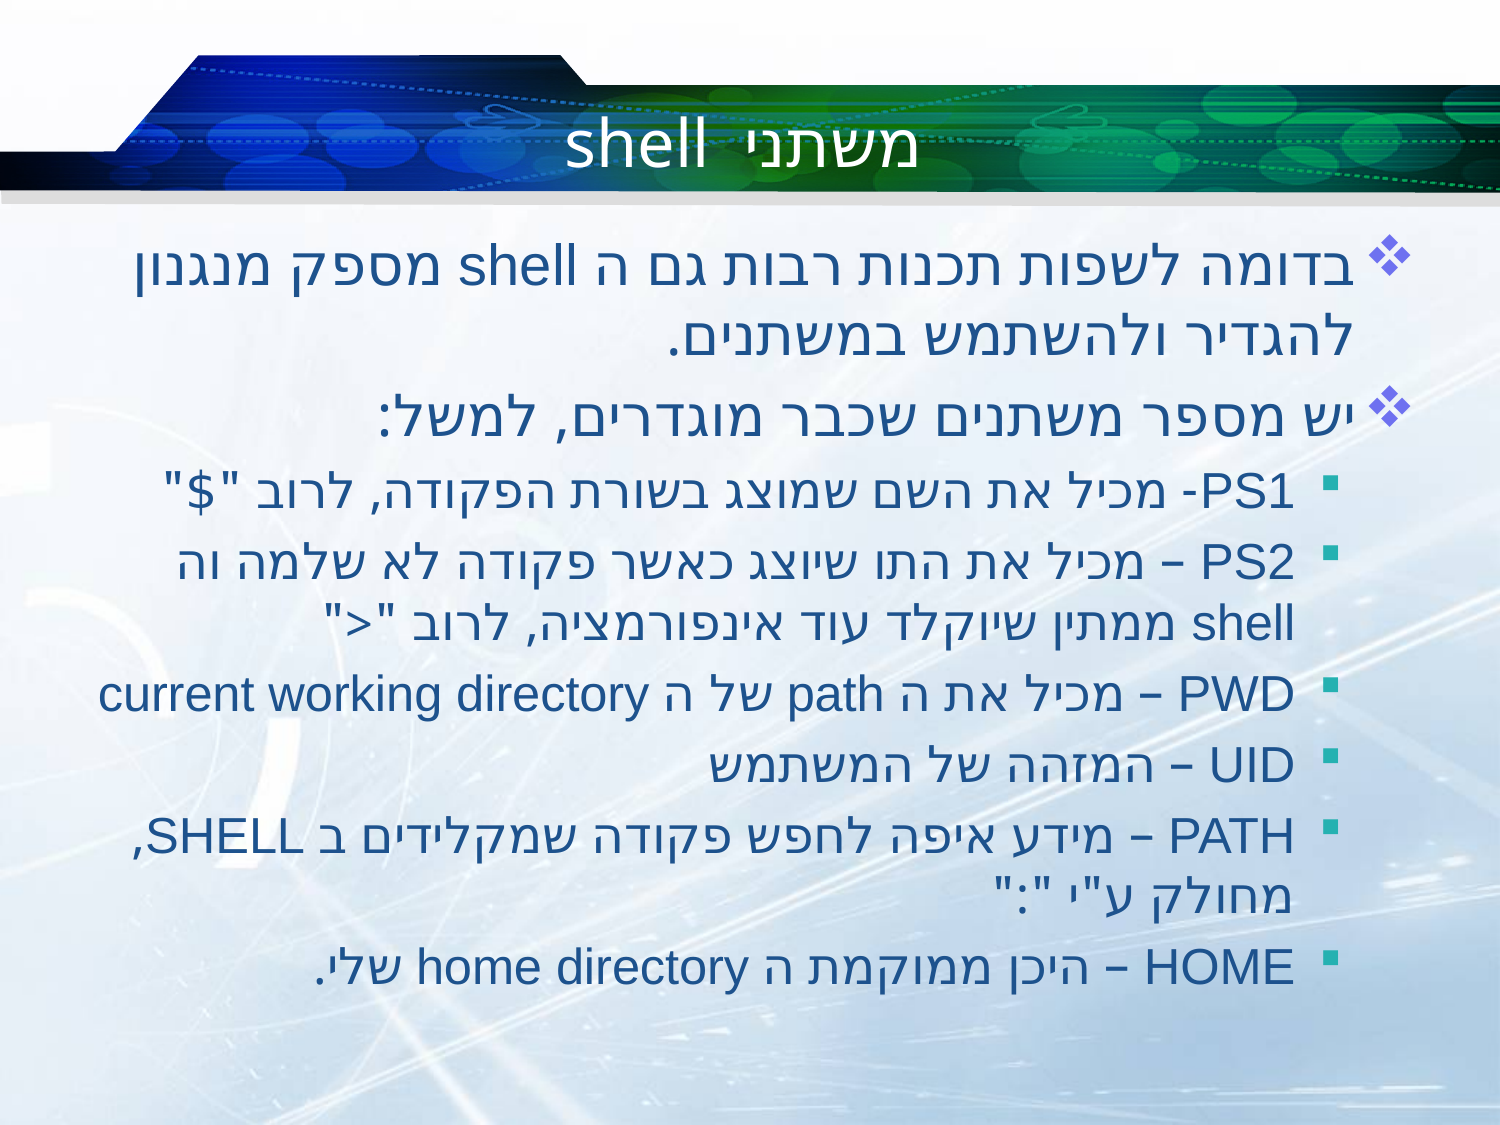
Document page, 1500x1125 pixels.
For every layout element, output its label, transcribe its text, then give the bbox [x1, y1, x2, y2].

list בדומה לשפות תכנות רבות גם ה shell מספק מנגנון להגדיר ולהשתמש במשתנים. יש מספר משתנים שכבר מוגדרים, למשל: PS1- מכיל את השם שמוצג בשורת הפקודה, לרוב "$" PS2 – מכיל את התו שיוצג כאשר פקודה לא שלמה וה shell ממתין שיוקלד עוד אינפורמציה, לרוב "<" PWD – מכיל את ה path של ה current working directory UID – המזהה של המשתמש PATH – מידע איפה לחפש פקודה שמקלידים ב SHELL, מחולק ע"י ":" HOME – היכן ממוקמת ה home directory שלי. [74, 220, 1426, 1064]
title משתני shell [99, 94, 1388, 188]
picture [0, 0, 1500, 1125]
